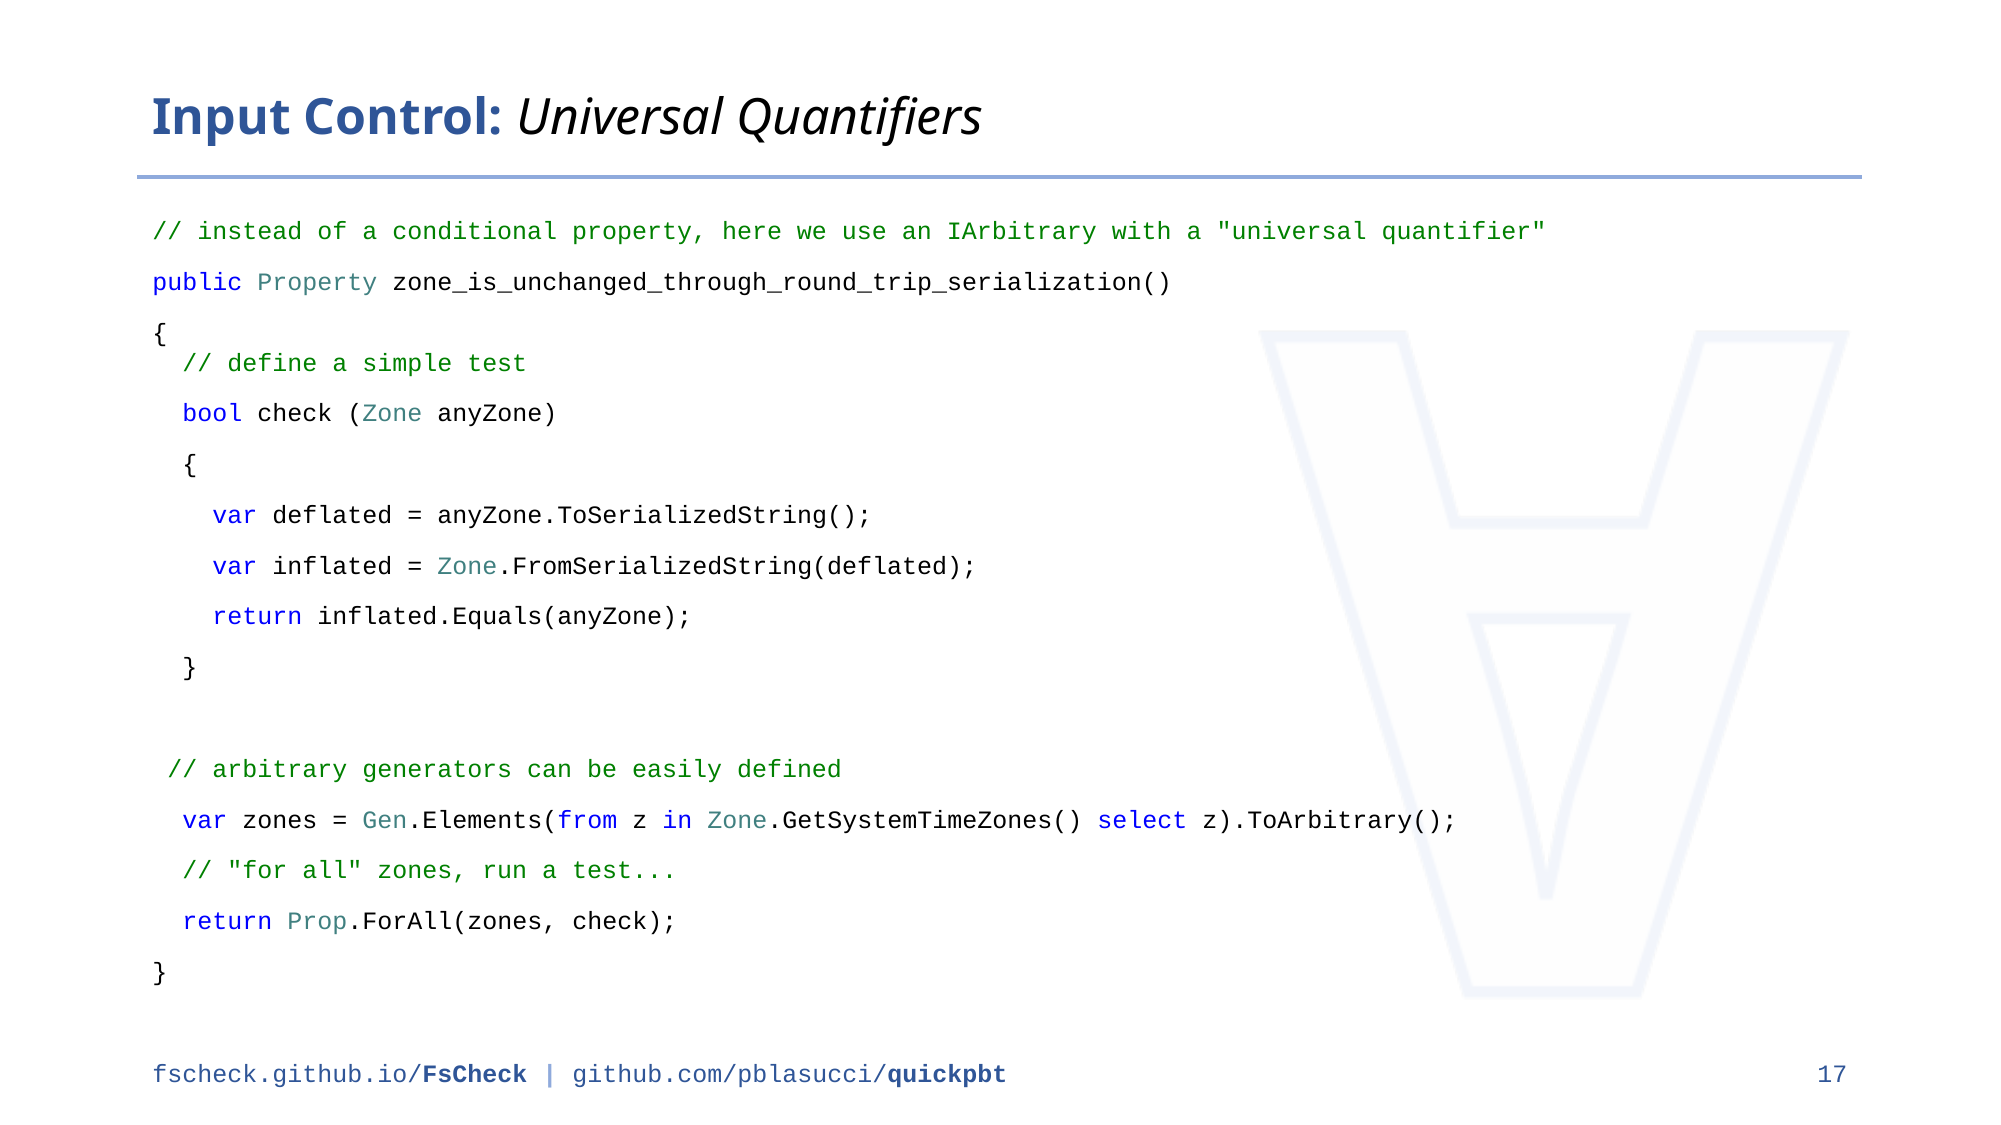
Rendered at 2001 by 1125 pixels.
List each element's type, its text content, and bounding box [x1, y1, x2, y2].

footer fscheck.github.io/FsCheck | github.com/pblasucci/quickpbt [137, 1042, 1338, 1103]
picture [1240, 310, 1863, 1013]
text_box Input Control: Universal Quantifiers [137, 59, 1863, 176]
slide_number 17 [1412, 1042, 1863, 1103]
list // instead of a conditional property, here we use an IArbitrary with a "universal quantifier" public Property zone_is_unchanged_through_round_trip_serialization() { // define a simple test bool check (Zone anyZone) { var deflated = anyZone.ToSerializedString(); var inflated = Zone.FromSerializedString(deflated); return inflated.Equals(anyZone); } // arbitrary generators can be easily defined var zones = Gen.Elements(from z in Zone.GetSystemTimeZones() select z).ToArbitrary(); // "for all" zones, run a test... return Prop.ForAll(zones, check); } [137, 206, 1863, 1012]
